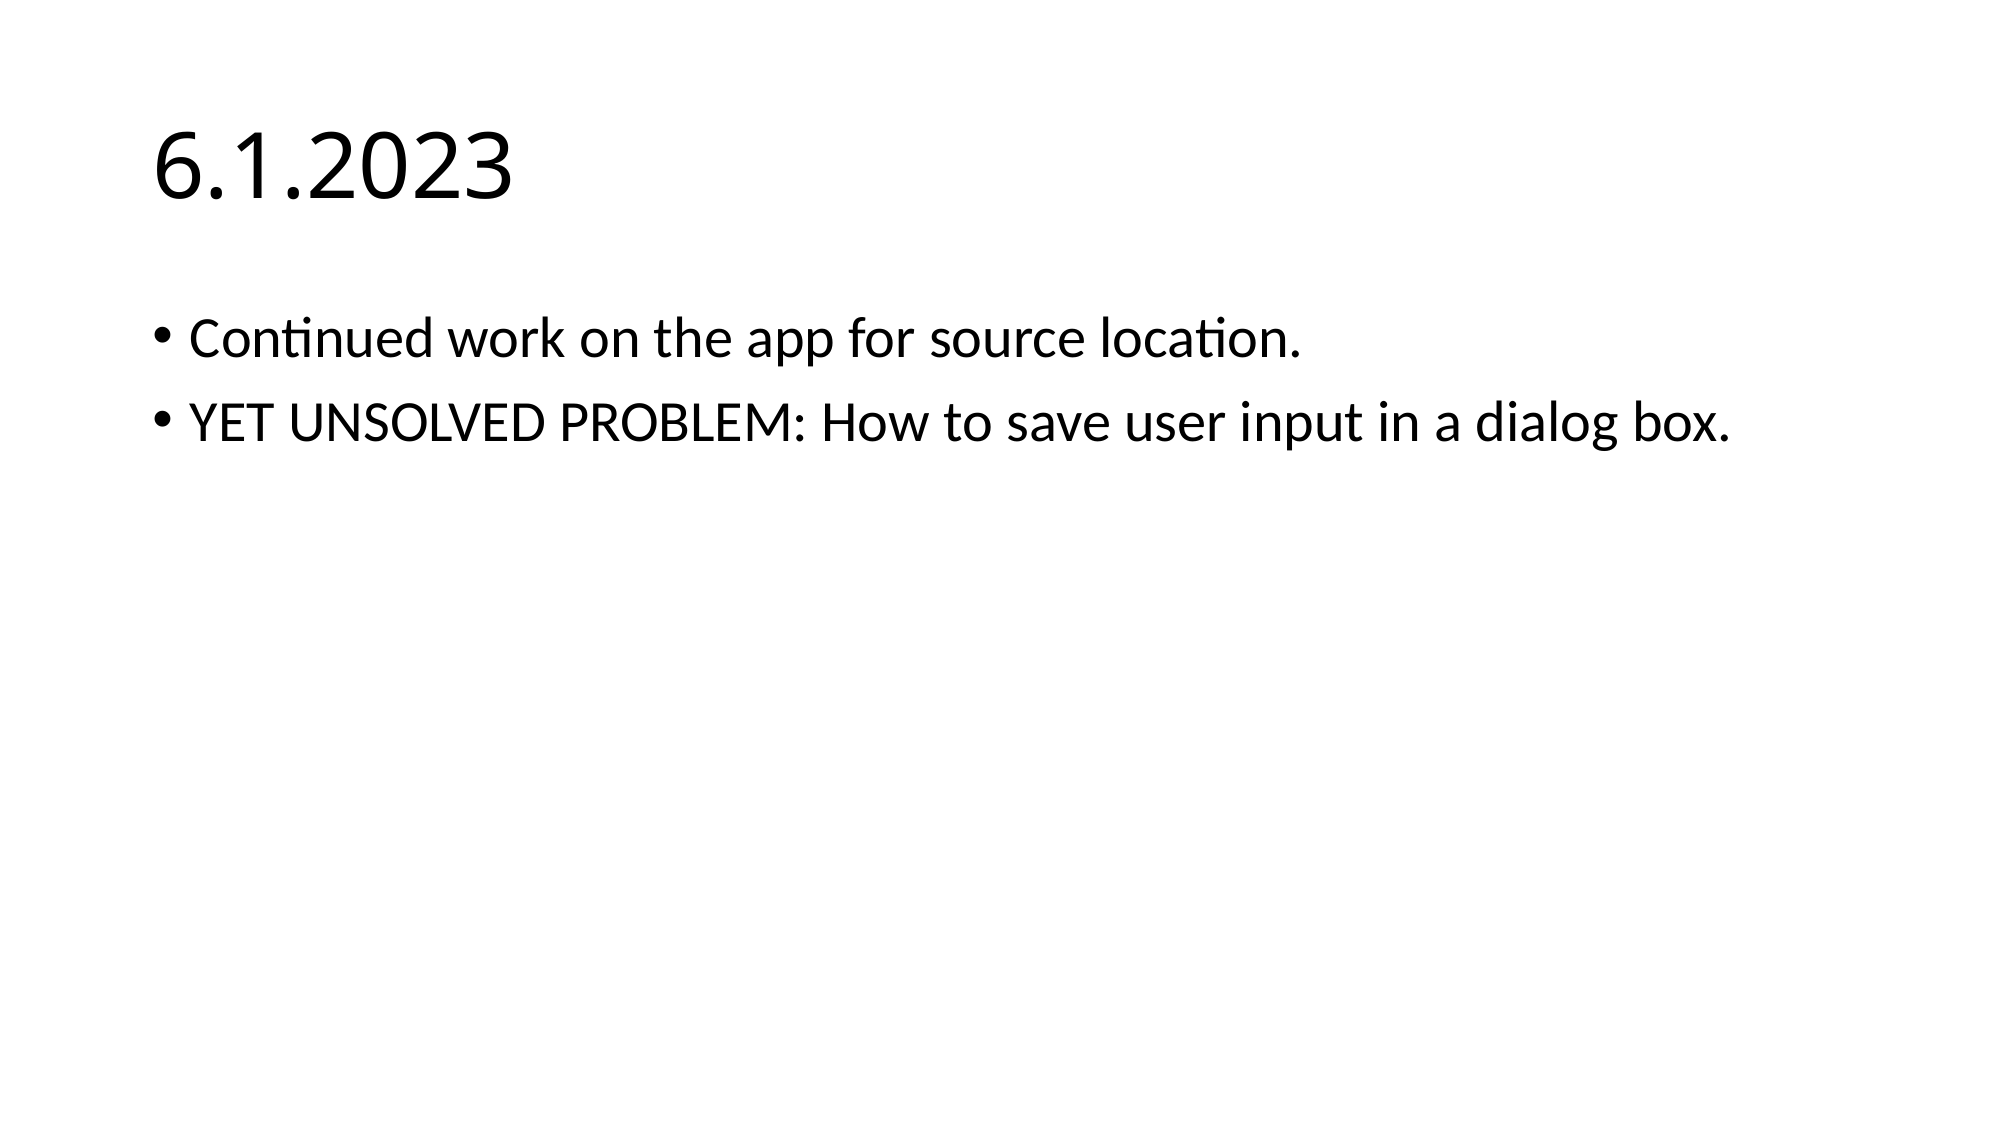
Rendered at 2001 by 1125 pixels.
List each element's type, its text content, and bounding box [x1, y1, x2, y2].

title 6.1.2023 [137, 59, 1863, 278]
list Continued work on the app for source location. YET UNSOLVED PROBLEM: How to save user input in a dialog box. [137, 299, 1863, 504]
